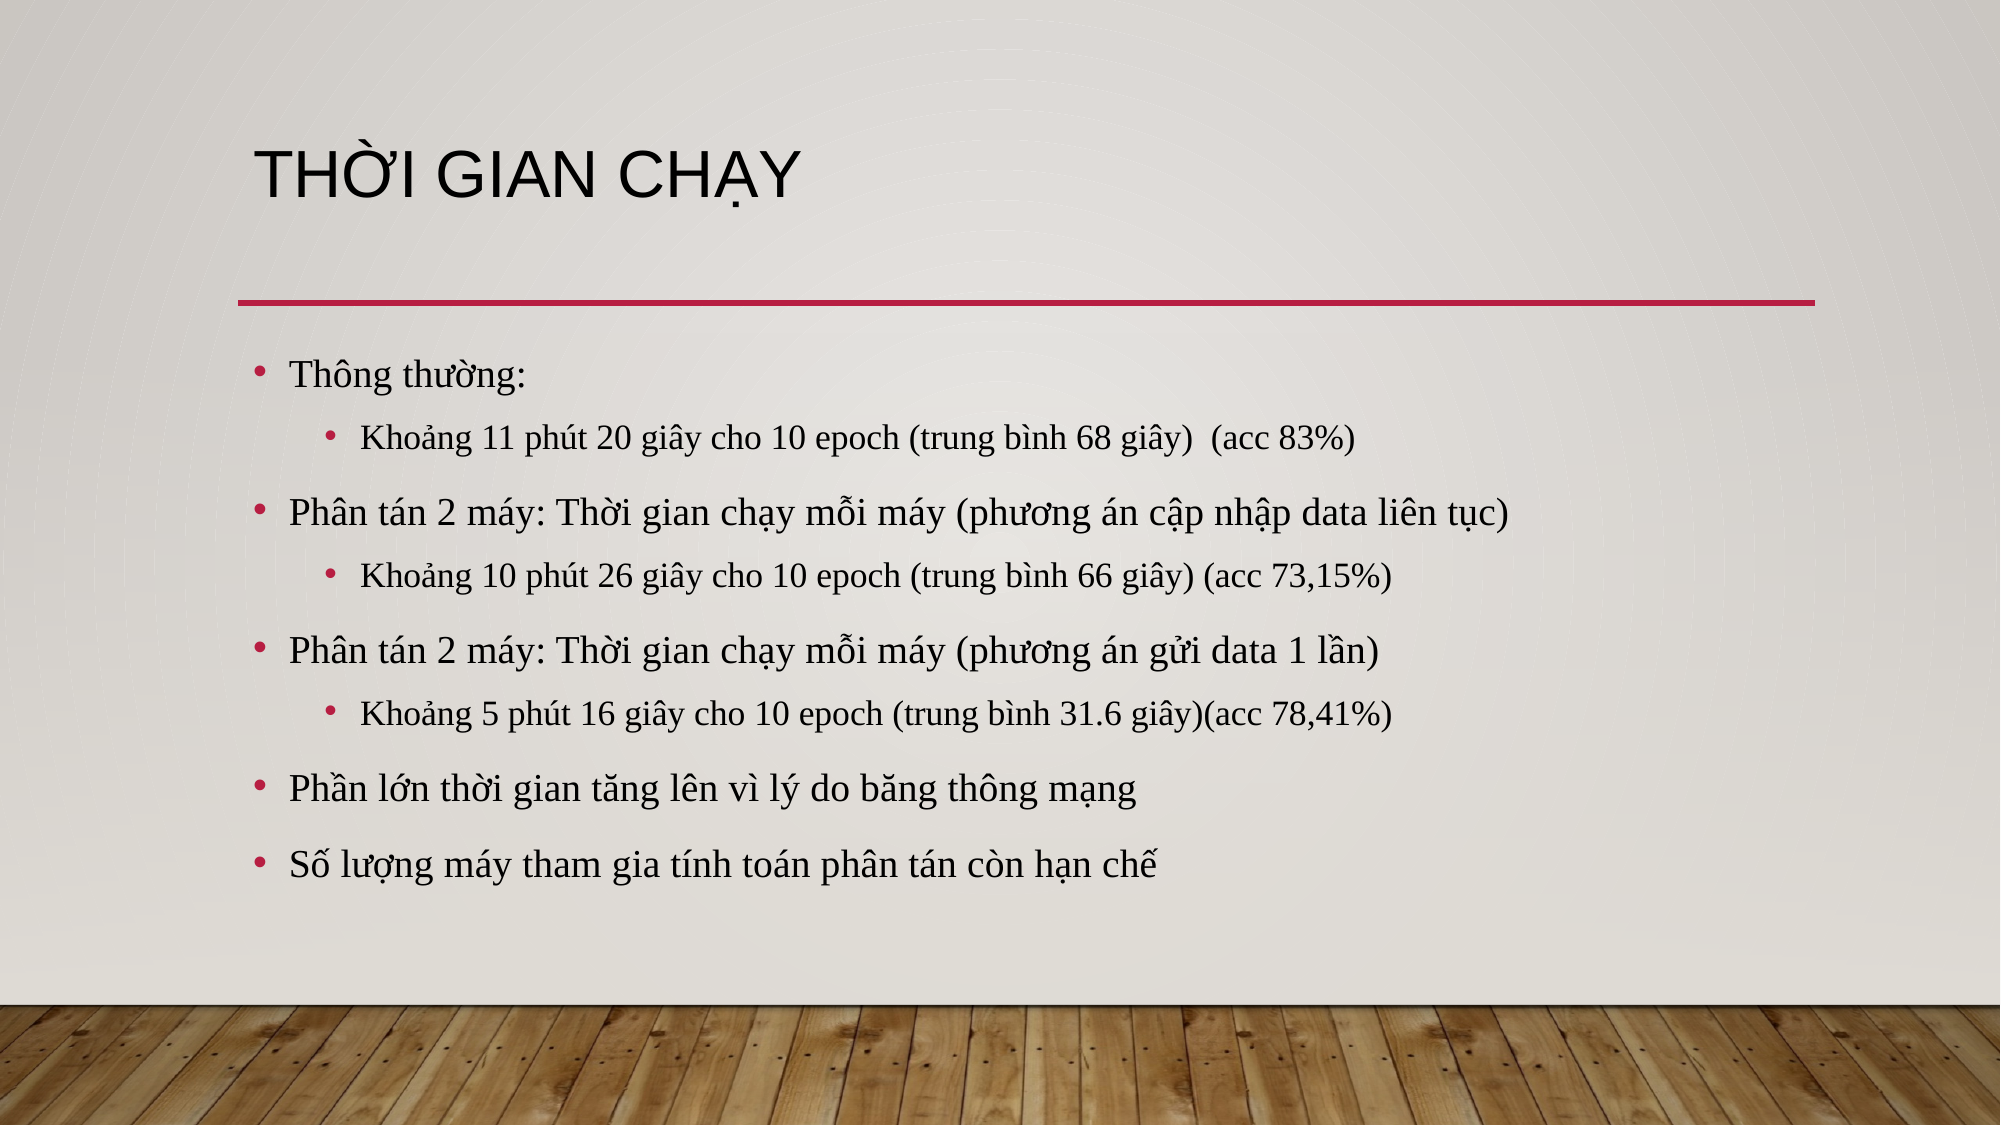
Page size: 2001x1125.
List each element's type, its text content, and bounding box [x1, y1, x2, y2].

list Thông thường: Khoảng 11 phút 20 giây cho 10 epoch (trung bình 68 giây) (acc 83%) Phân tán 2 máy: Thời gian chạy mỗi máy (phương án cập nhập data liên tục) Khoảng 10 phút 26 giây cho 10 epoch (trung bình 66 giây) (acc 73,15%) Phân tán 2 máy: Thời gian chạy mỗi máy (phương án gửi data 1 lần) Khoảng 5 phút 16 giây cho 10 epoch (trung bình 31.6 giây)(acc 78,41%) Phần lớn thời gian tăng lên vì lý do băng thông mạng Số lượng máy tham gia tính toán phân tán còn hạn chế [238, 330, 1814, 897]
title thời gian chạy [238, 131, 1814, 305]
picture [0, 1005, 2000, 1125]
